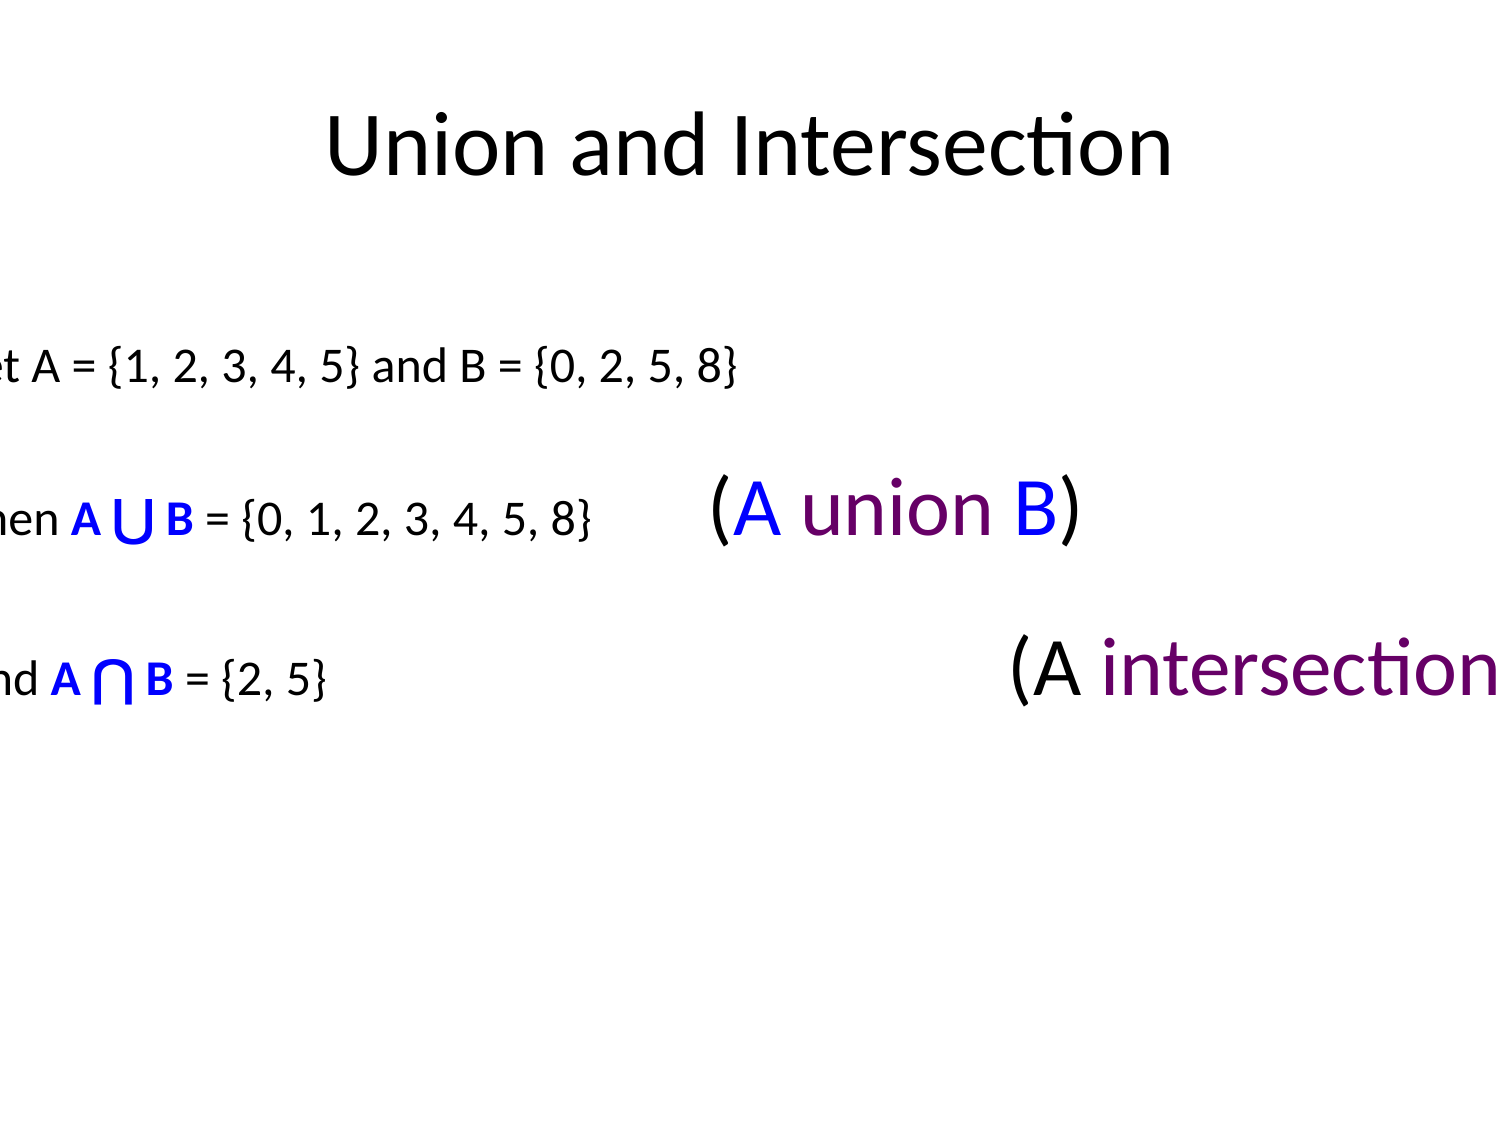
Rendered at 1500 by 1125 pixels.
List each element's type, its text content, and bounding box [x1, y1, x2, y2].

text_box Let A = {1, 2, 3, 4, 5} and B = {0, 2, 5, 8} Then A ⋃ B = {0, 1, 2, 3, 4, 5, 8} (A union B) And A ⋂ B = {2, 5} (A intersection B) [0, 325, 1500, 810]
title Union and Intersection [75, 45, 1425, 233]
